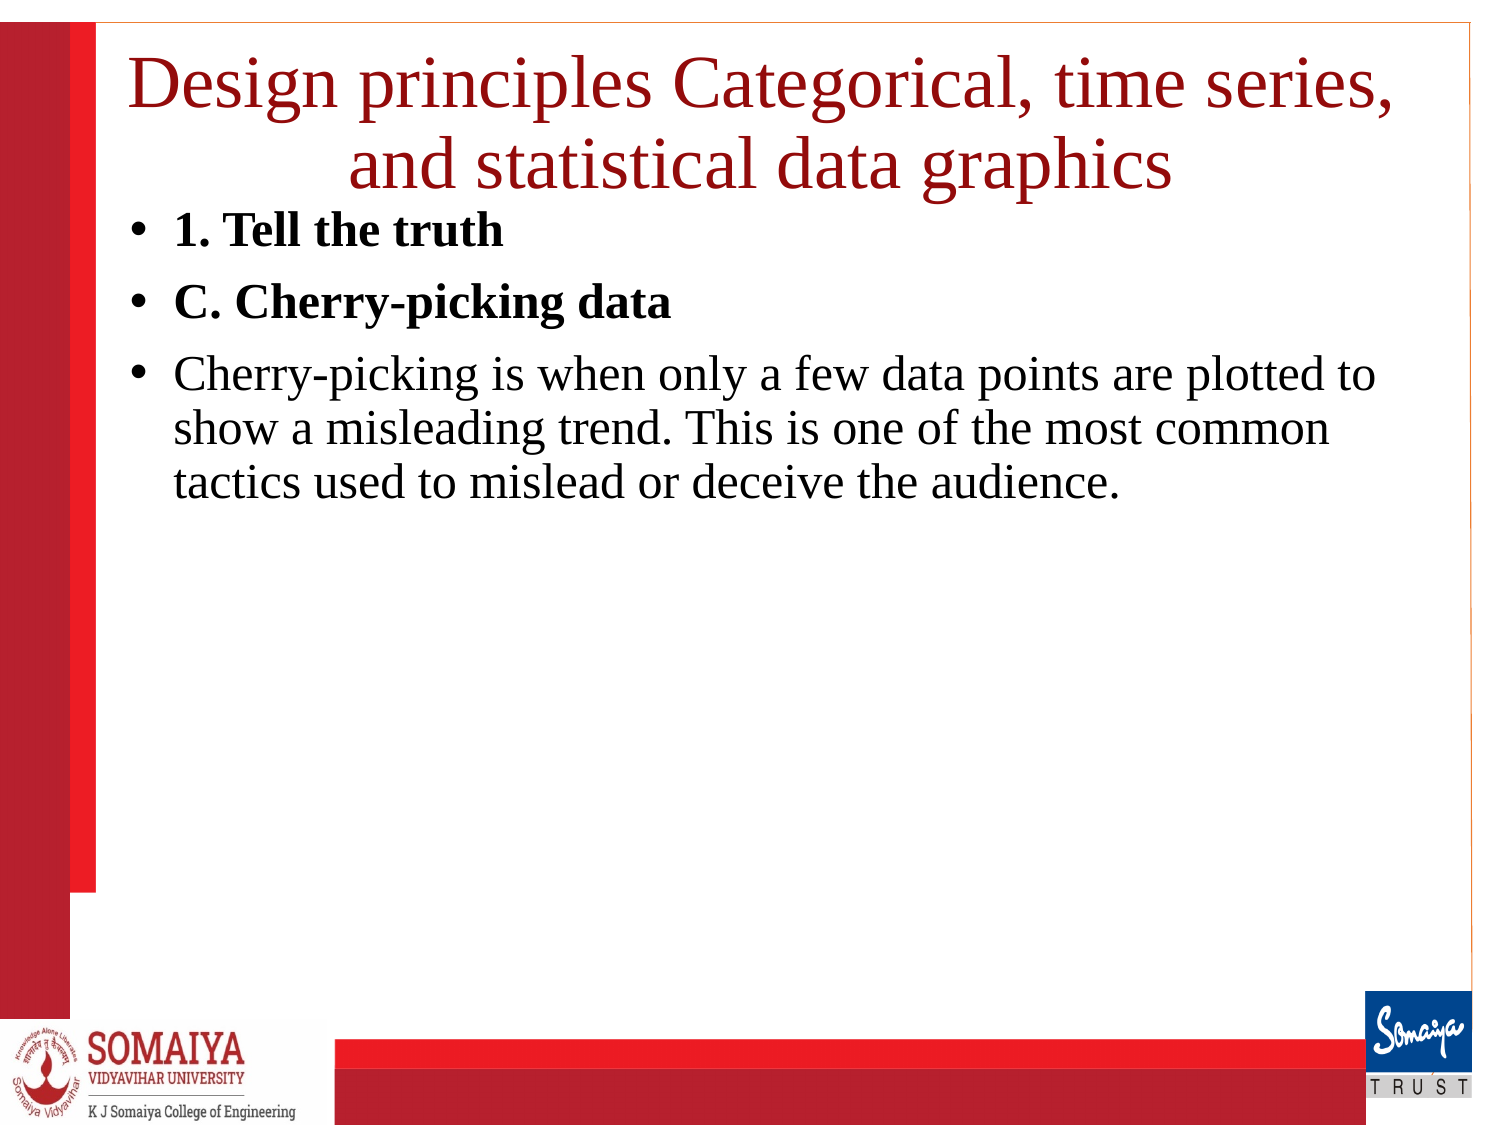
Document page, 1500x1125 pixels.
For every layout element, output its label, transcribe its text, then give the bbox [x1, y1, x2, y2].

title Design principles Categorical, time series, and statistical data graphics [53, 35, 1471, 179]
picture [335, 1040, 1365, 1125]
picture [0, 22, 327, 1125]
picture [1365, 991, 1472, 1098]
list 1. Tell the truth C. Cherry-picking data Cherry-picking is when only a few data points are plotted to show a misleading trend. This is one of the most common tactics used to mislead or deceive the audience. [114, 196, 1465, 1012]
